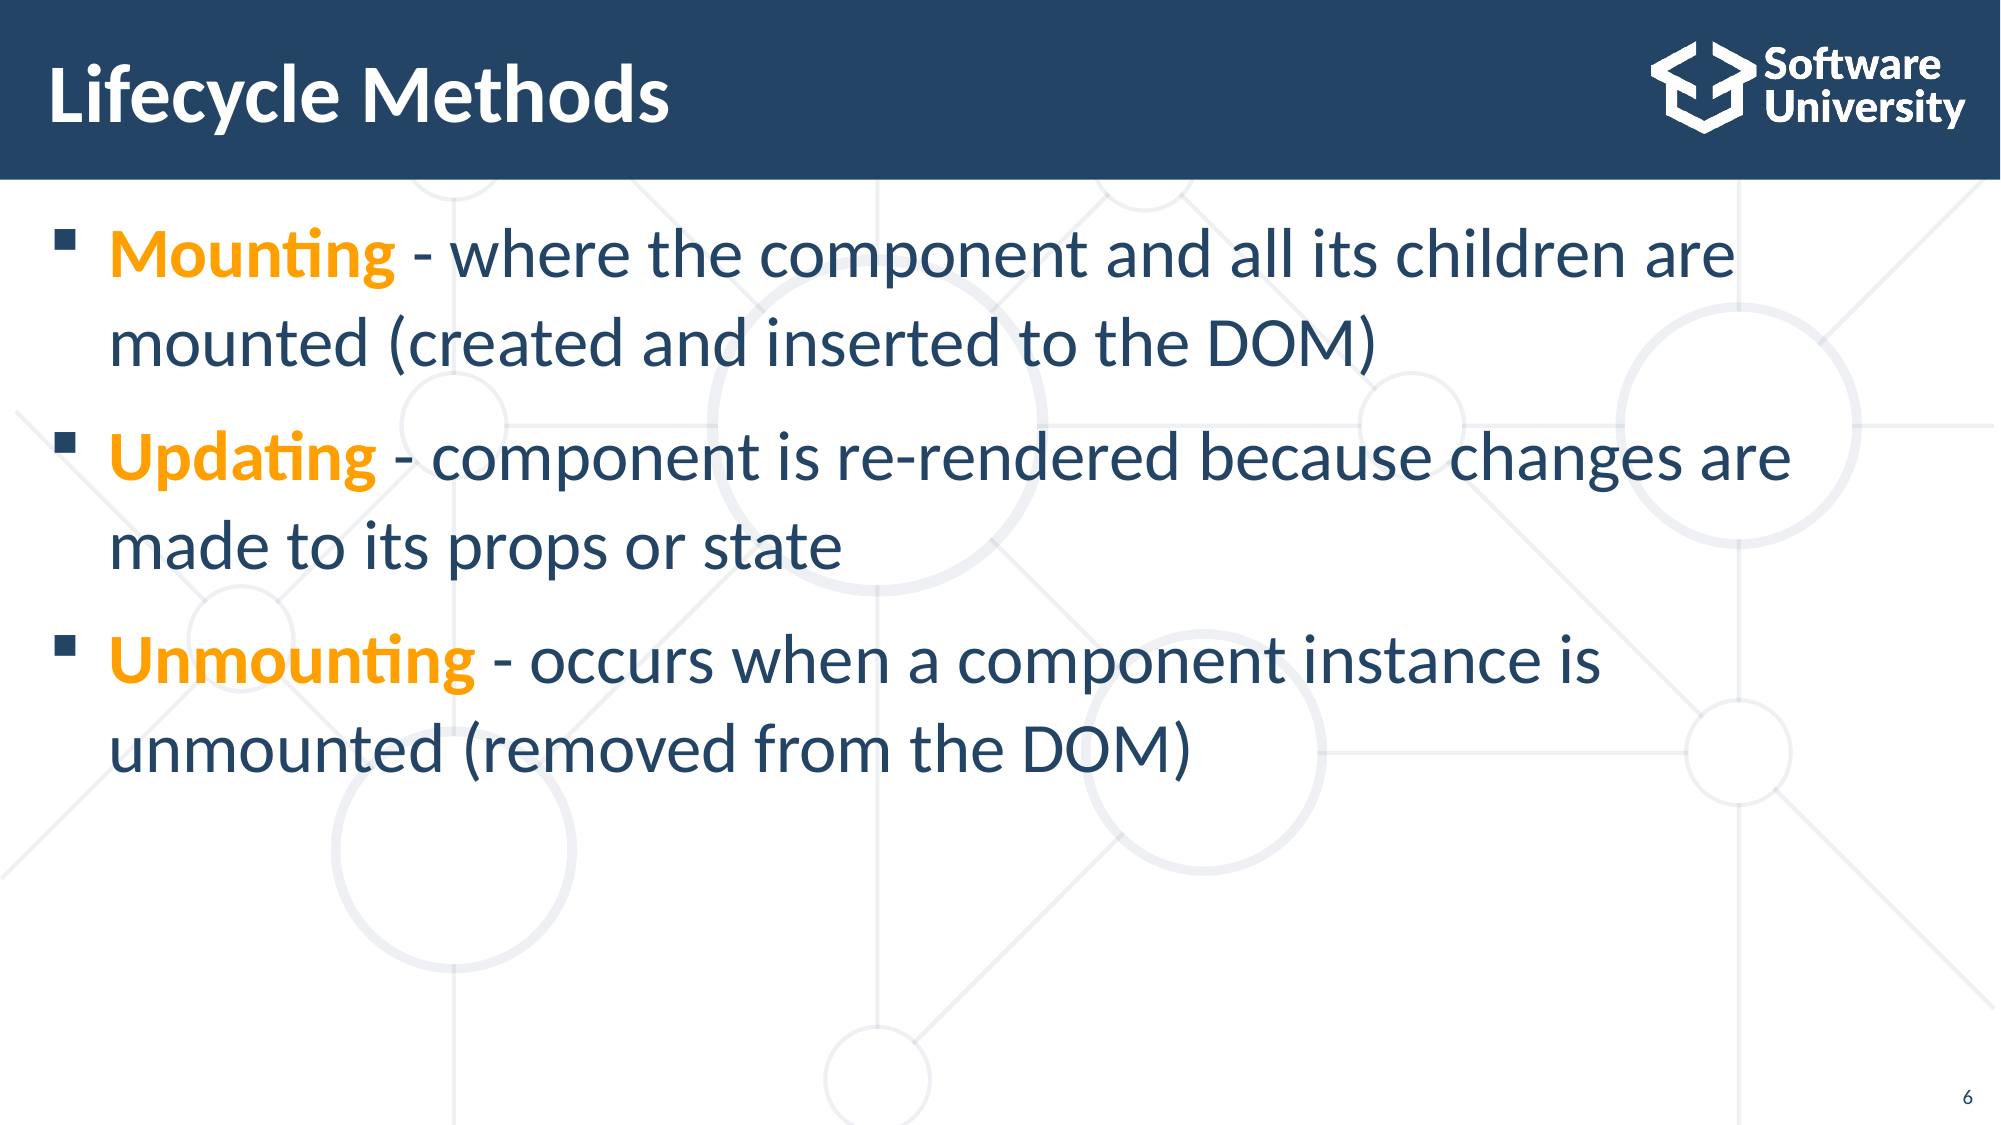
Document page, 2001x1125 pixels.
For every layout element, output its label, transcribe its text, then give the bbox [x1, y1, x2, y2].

picture [1651, 41, 1966, 134]
list Mounting - where the component and all its children are mounted (created and inserted to the DOM) Updating - component is re-rendered because changes are made to its props or state Unmounting - occurs when a component instance is unmounted (removed from the DOM) [31, 196, 1970, 1104]
slide_number 6 [1927, 1067, 1989, 1117]
title Lifecycle Methods [31, 16, 1625, 162]
